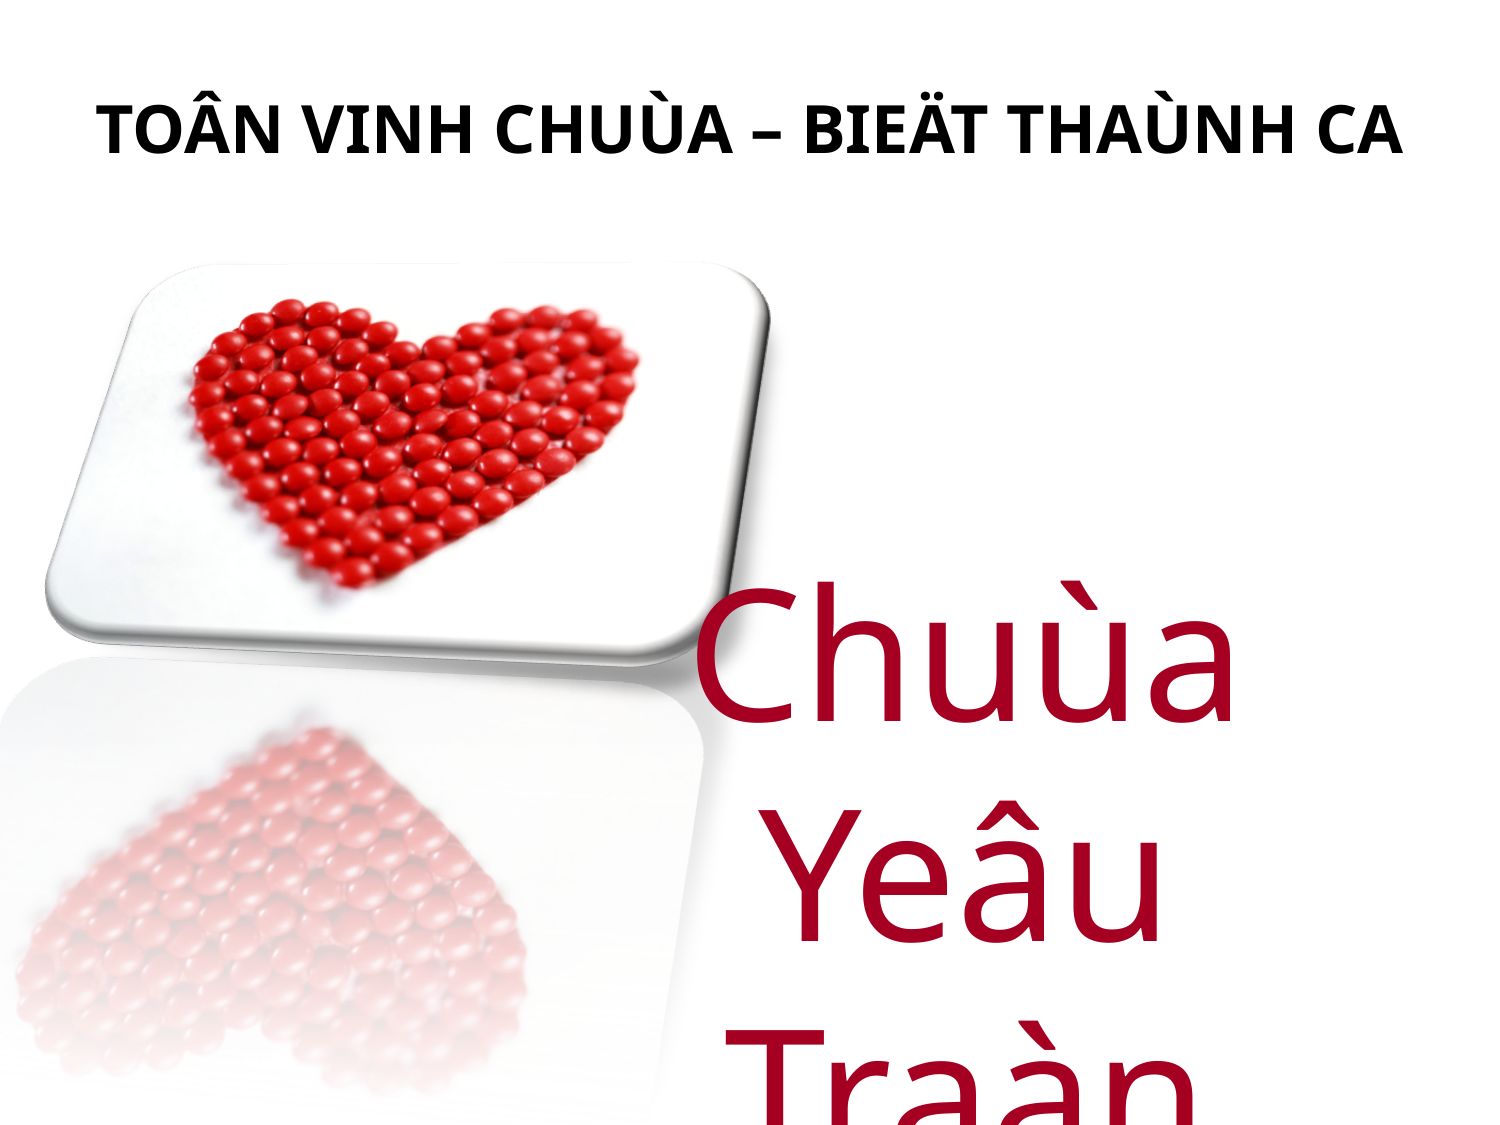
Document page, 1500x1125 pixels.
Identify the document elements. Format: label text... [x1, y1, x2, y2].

text_box TOÂN VINH CHUÙA – BIEÄT THAÙNH CA [0, 79, 1500, 174]
text_box Chuùa Yeâu Traàn Theá [512, 530, 1420, 1125]
picture [0, 249, 825, 1125]
